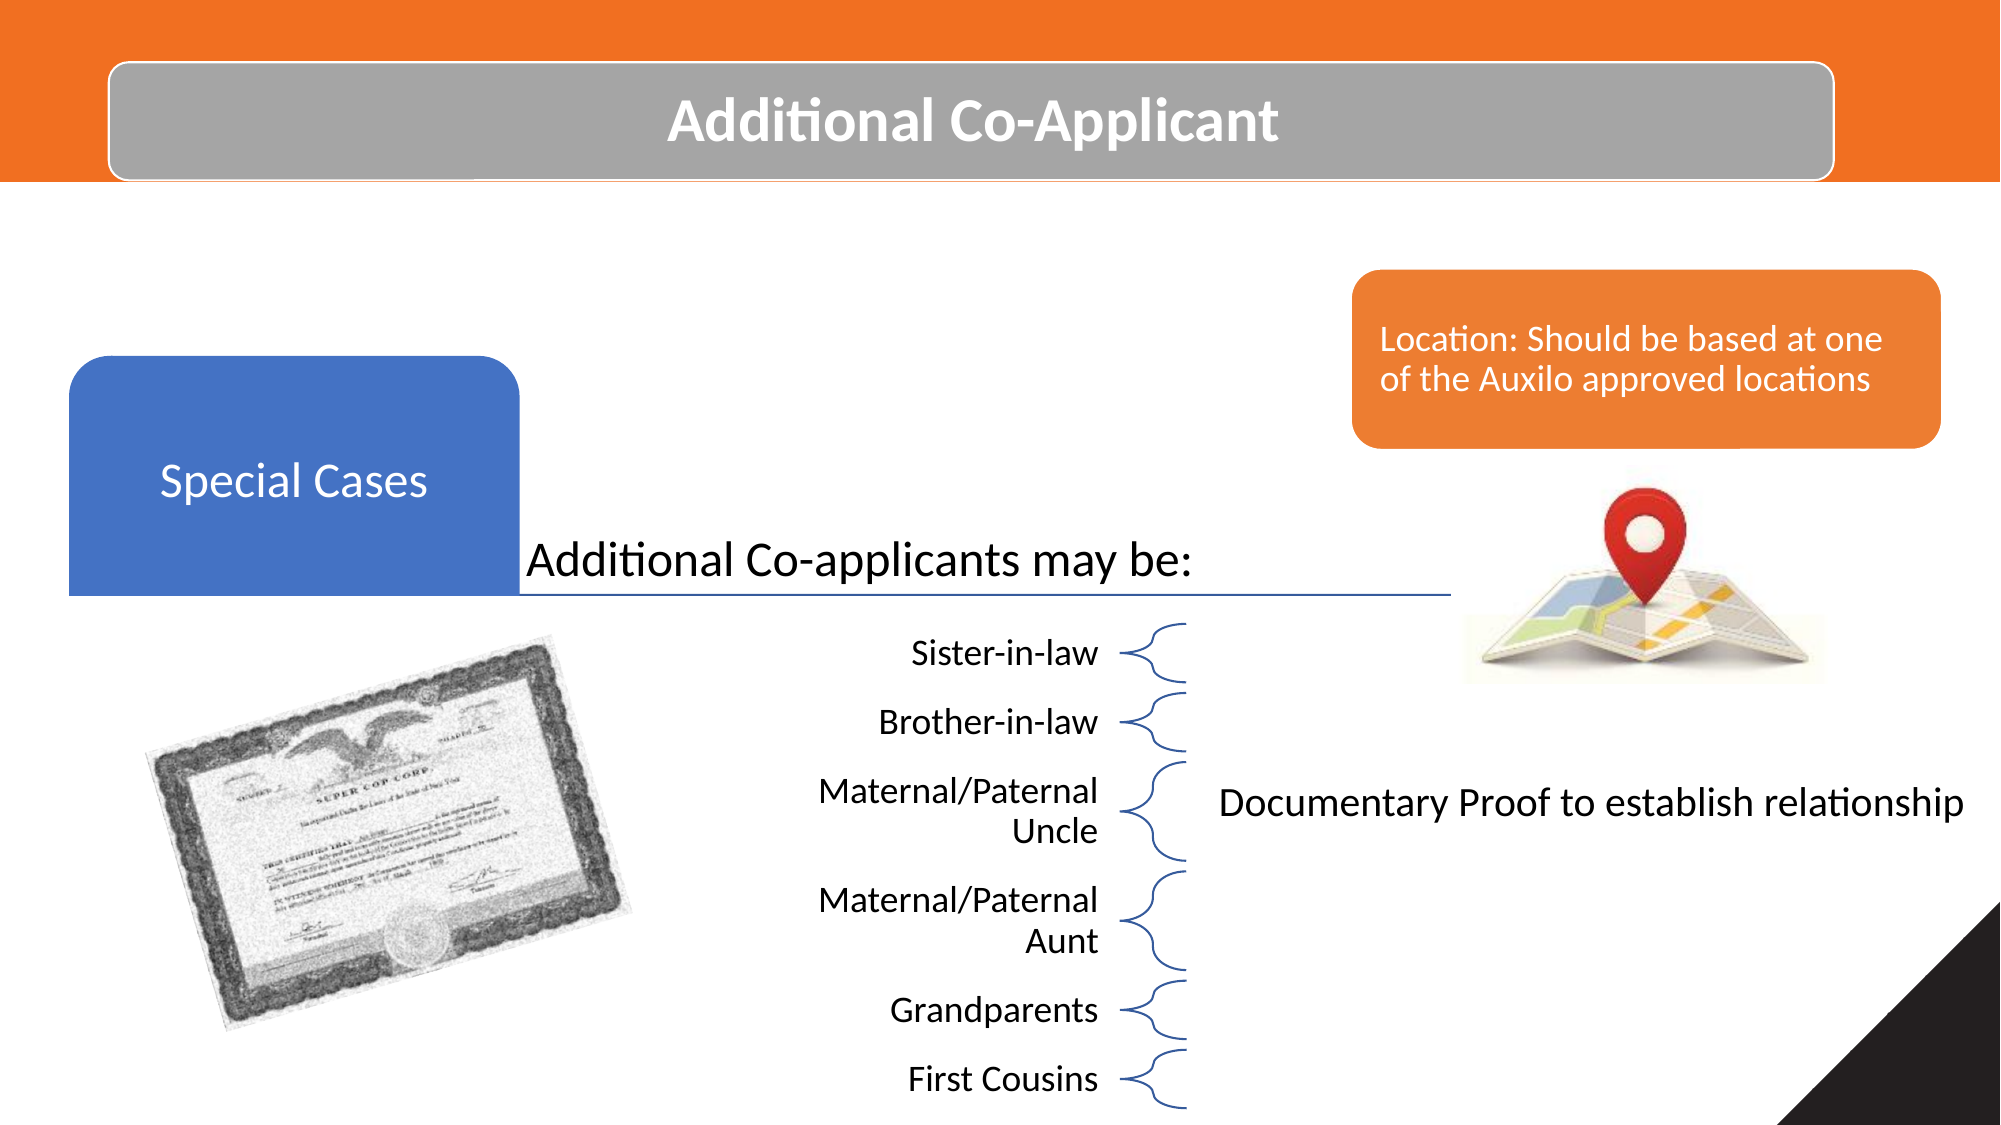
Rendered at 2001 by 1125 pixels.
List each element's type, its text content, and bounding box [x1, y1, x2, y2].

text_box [108, 61, 1834, 182]
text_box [333, 421, 1667, 1125]
picture [176, 687, 601, 979]
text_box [1350, 268, 1943, 450]
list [69, 118, 1795, 833]
text_box Documentary Proof to establish relationship [1795, 767, 1981, 833]
picture [1451, 465, 1842, 684]
